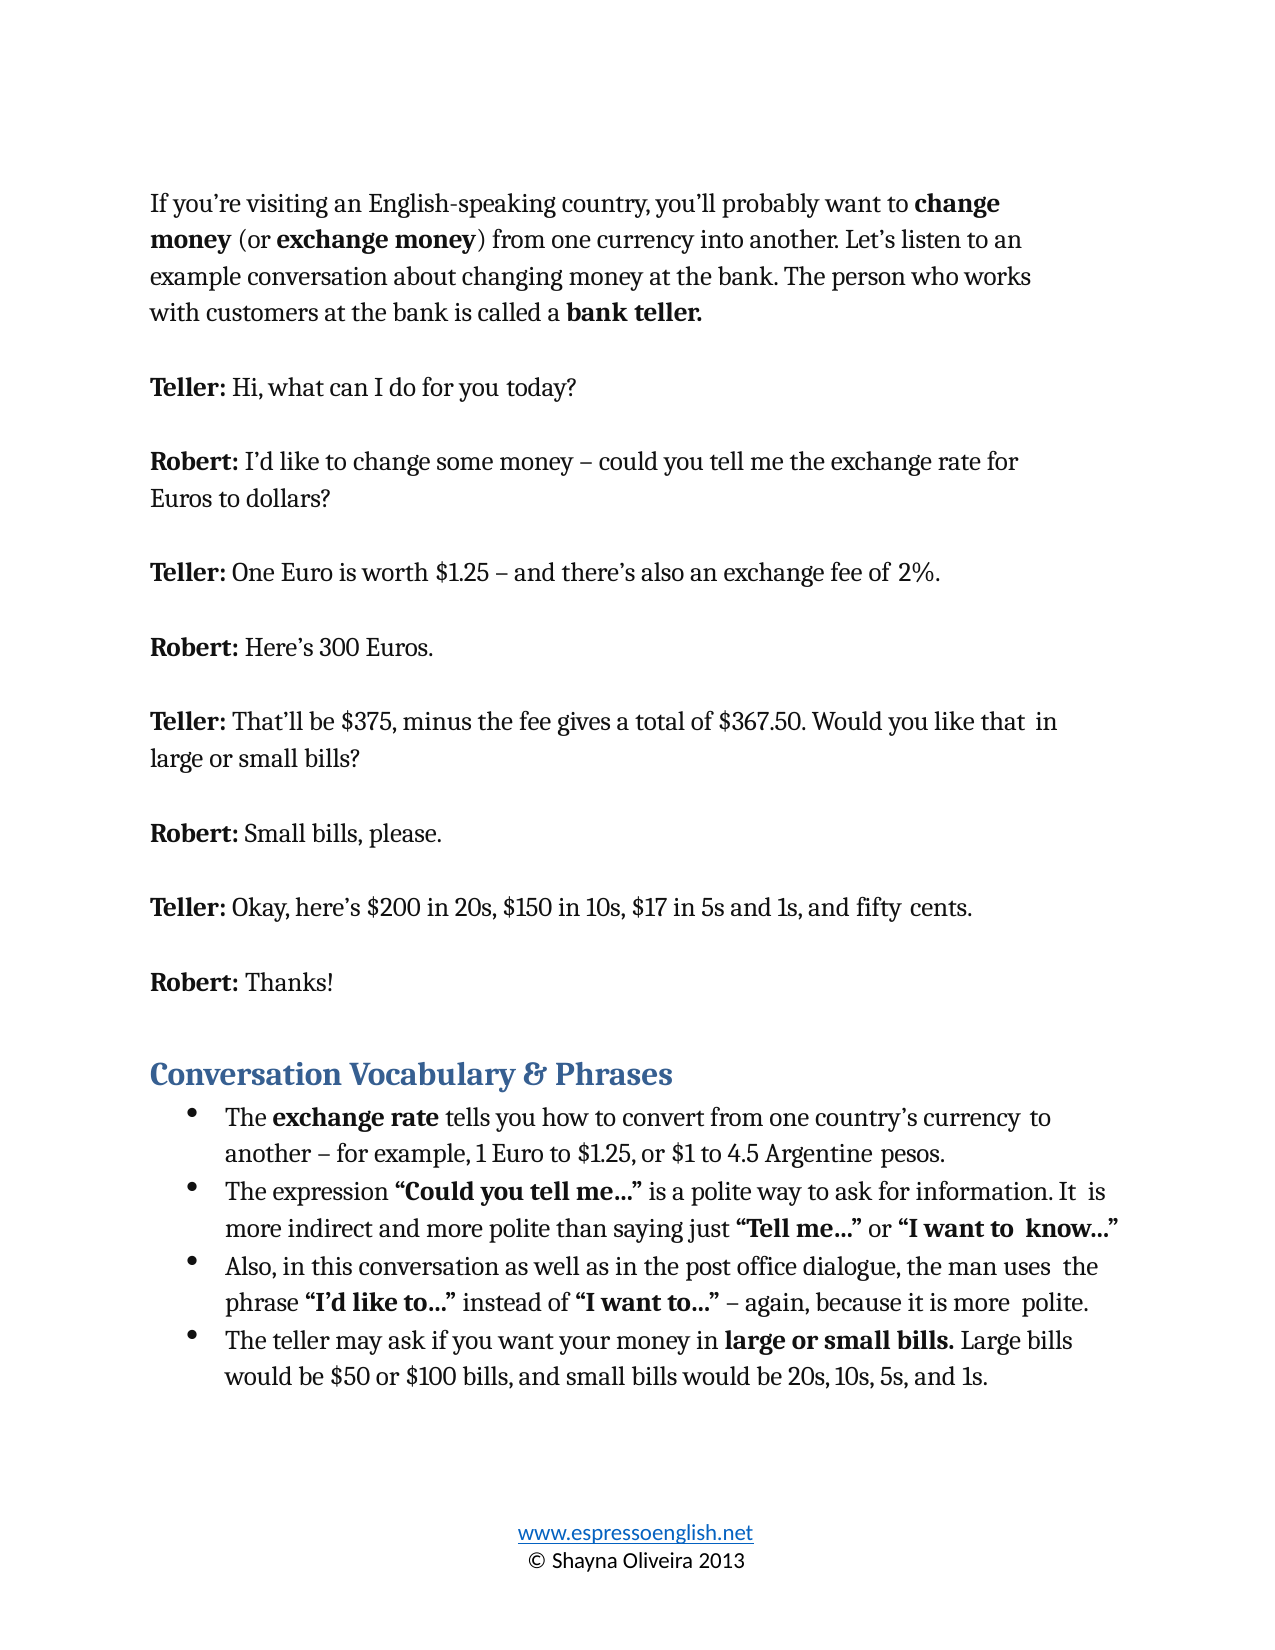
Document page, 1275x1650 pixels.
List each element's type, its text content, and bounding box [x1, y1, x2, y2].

text_box If you’re visiting an English-speaking country, you’ll probably want to change money (or exchange money) from one currency into another. Let’s listen to an example conversation about changing money at the bank. The person who works with customers at the bank is called a bank teller. Teller: Hi, what can I do for you today? Robert: I’d like to change some money – could you tell me the exchange rate for Euros to dollars? Teller: One Euro is worth $1.25 – and there’s also an exchange fee of 2%. Robert: Here’s 300 Euros. Teller: That’ll be $375, minus the fee gives a total of $367.50. Would you like that in large or small bills? Robert: Small bills, please. Teller: Okay, here’s $200 in 20s, $150 in 10s, $17 in 5s and 1s, and fifty cents. Robert: Thanks! Conversation Vocabulary & Phrases The exchange rate tells you how to convert from one country’s currency to another – for example, 1 Euro to $1.25, or $1 to 4.5 Argentine pesos. The expression “Could you tell me…” is a polite way to ask for information. It is more indirect and more polite than saying just “Tell me…” or “I want to know…” Also, in this conversation as well as in the post office dialogue, the man uses the phrase “I’d like to…” instead of “I want to…” – again, because it is more polite. The teller may ask if you want your money in large or small bills. Large bills would be $50 or $100 bills, and small bills would be 20s, 10s, 5s, and 1s. [147, 181, 1126, 1392]
footer www.espressoenglish.net © Shayna Oliveira 2013 [515, 1521, 760, 1650]
